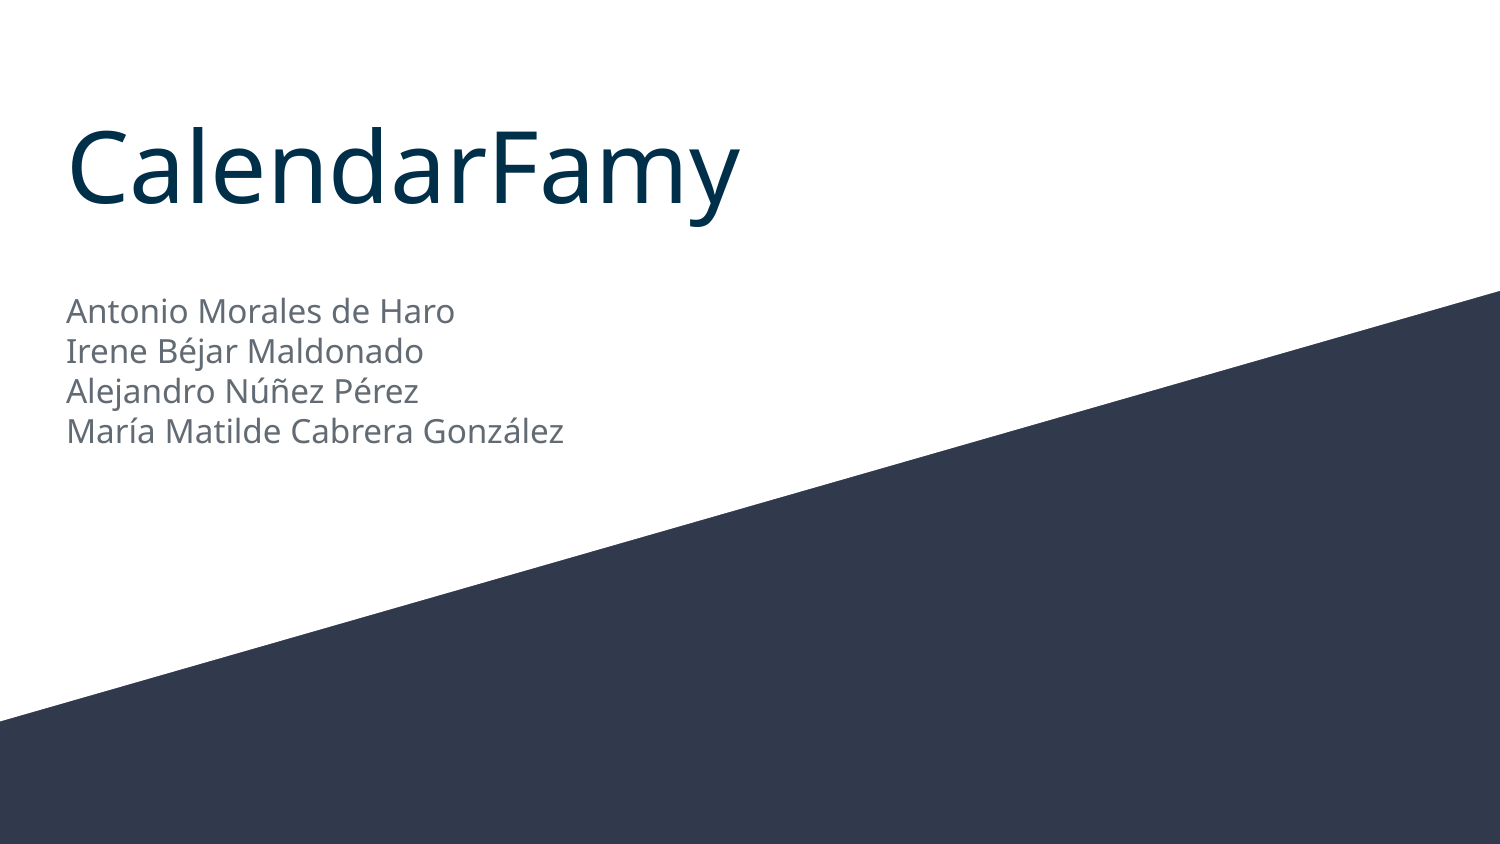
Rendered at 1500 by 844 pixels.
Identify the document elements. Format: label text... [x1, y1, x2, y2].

title CalendarFamy [51, 88, 1449, 299]
subtitle Antonio Morales de Haro Irene Béjar Maldonado Alejandro Núñez Pérez María Matilde Cabrera González [51, 275, 748, 465]
